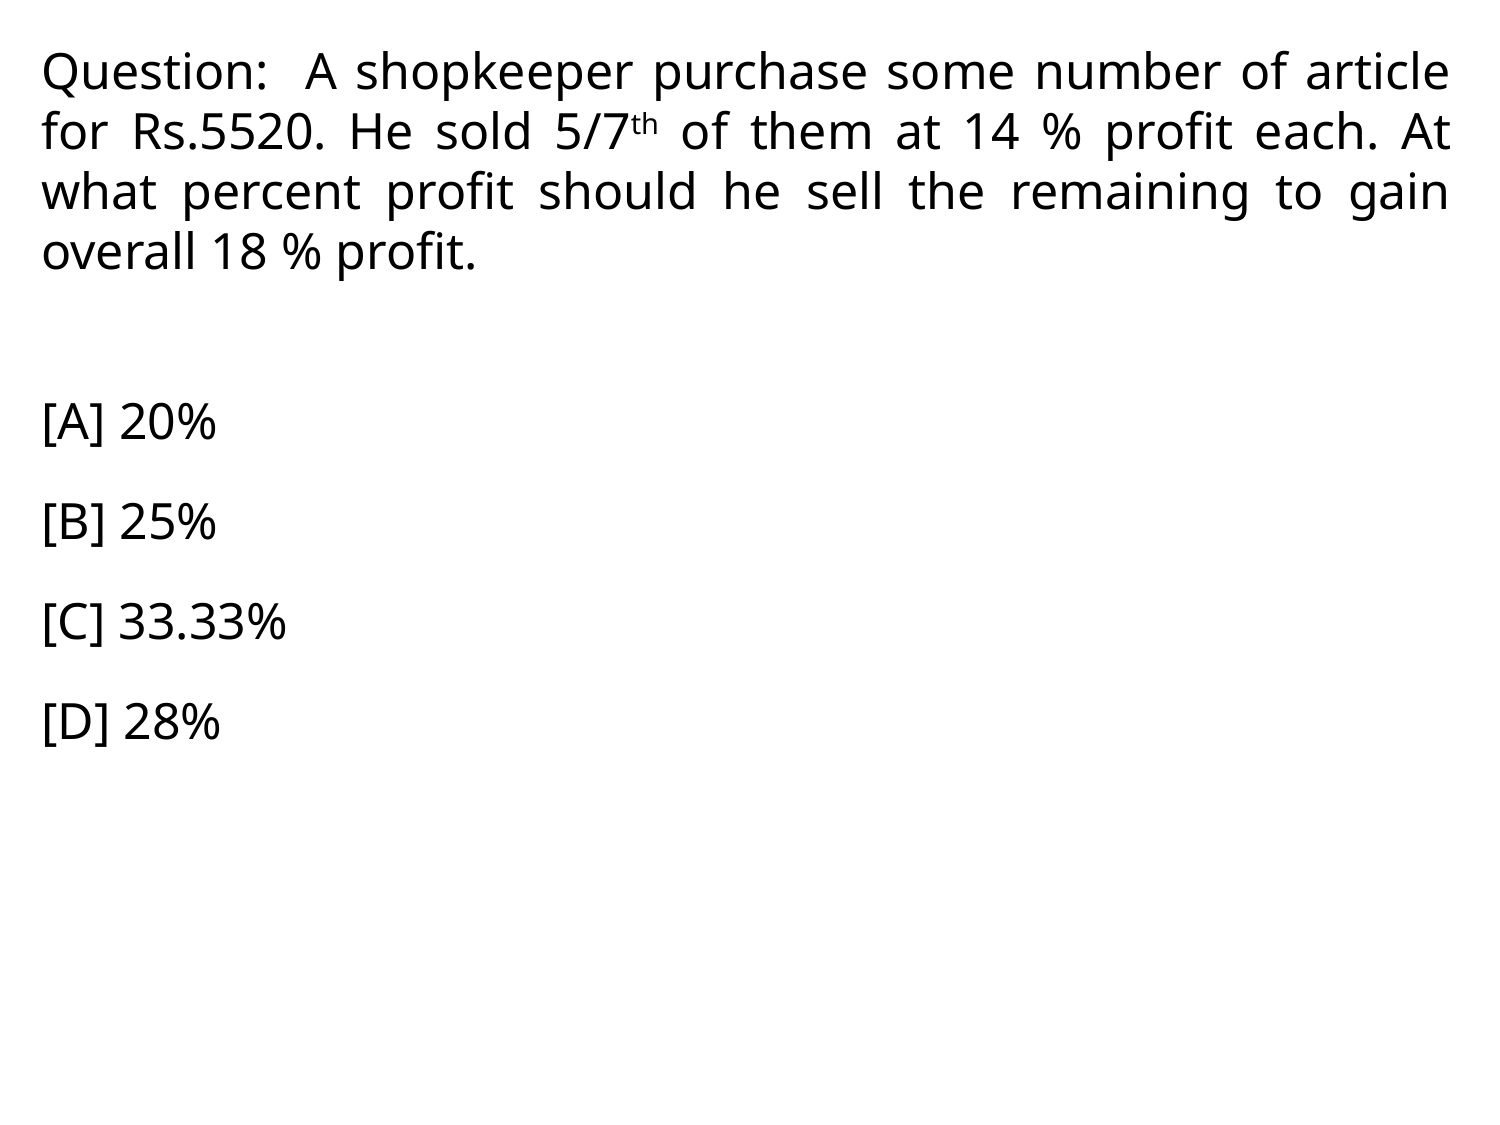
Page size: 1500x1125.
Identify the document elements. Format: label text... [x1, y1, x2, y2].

list Question: A shopkeeper purchase some number of article for Rs.5520. He sold 5/7th of them at 14 % profit each. At what percent profit should he sell the remaining to gain overall 18 % profit. [A] 20% [B] 25% [C] 33.33% [D] 28% [26, 31, 1467, 810]
